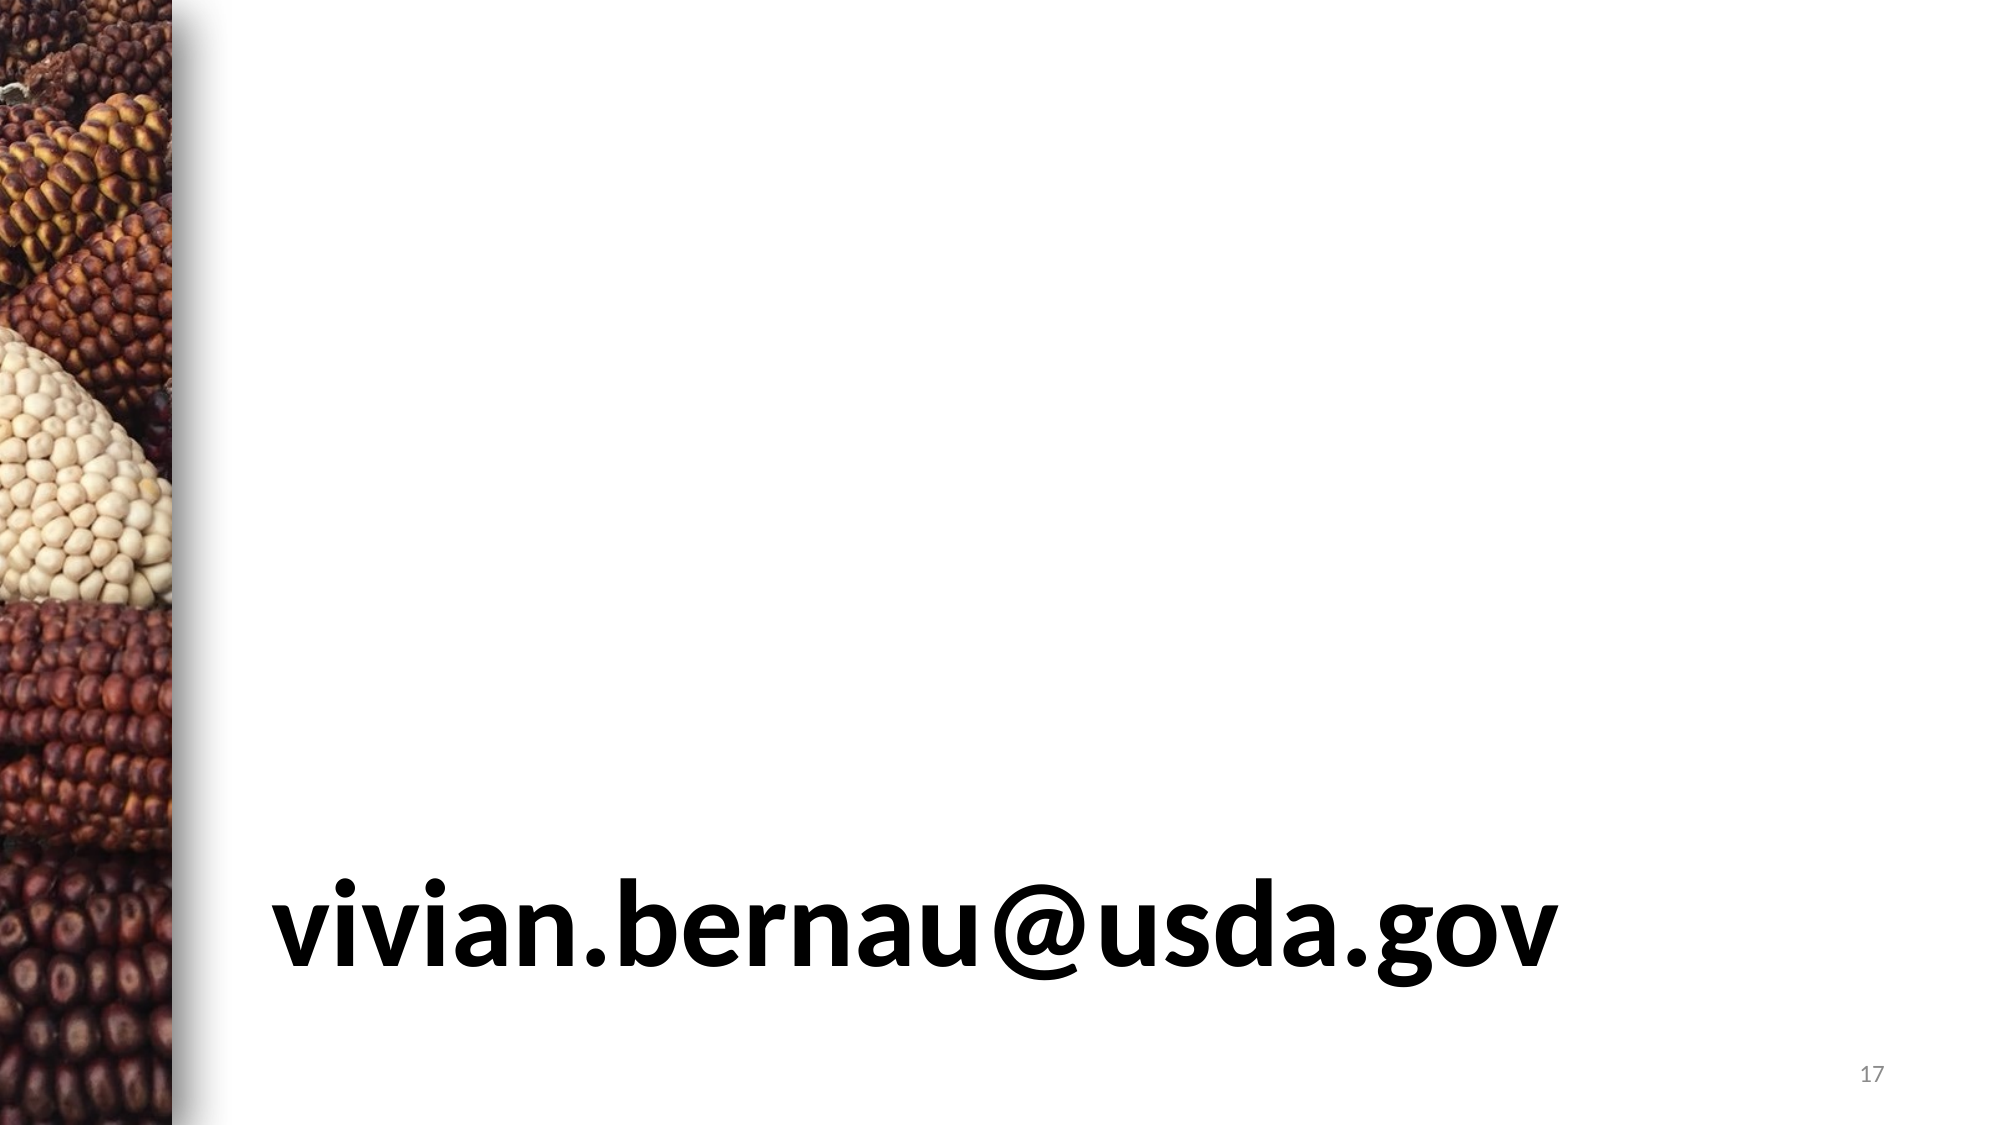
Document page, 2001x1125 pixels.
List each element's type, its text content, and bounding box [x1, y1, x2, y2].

picture [0, 0, 172, 1125]
slide_number 17 [1433, 1042, 1900, 1103]
title vivian.bernau@usda.gov [256, 834, 1957, 1058]
